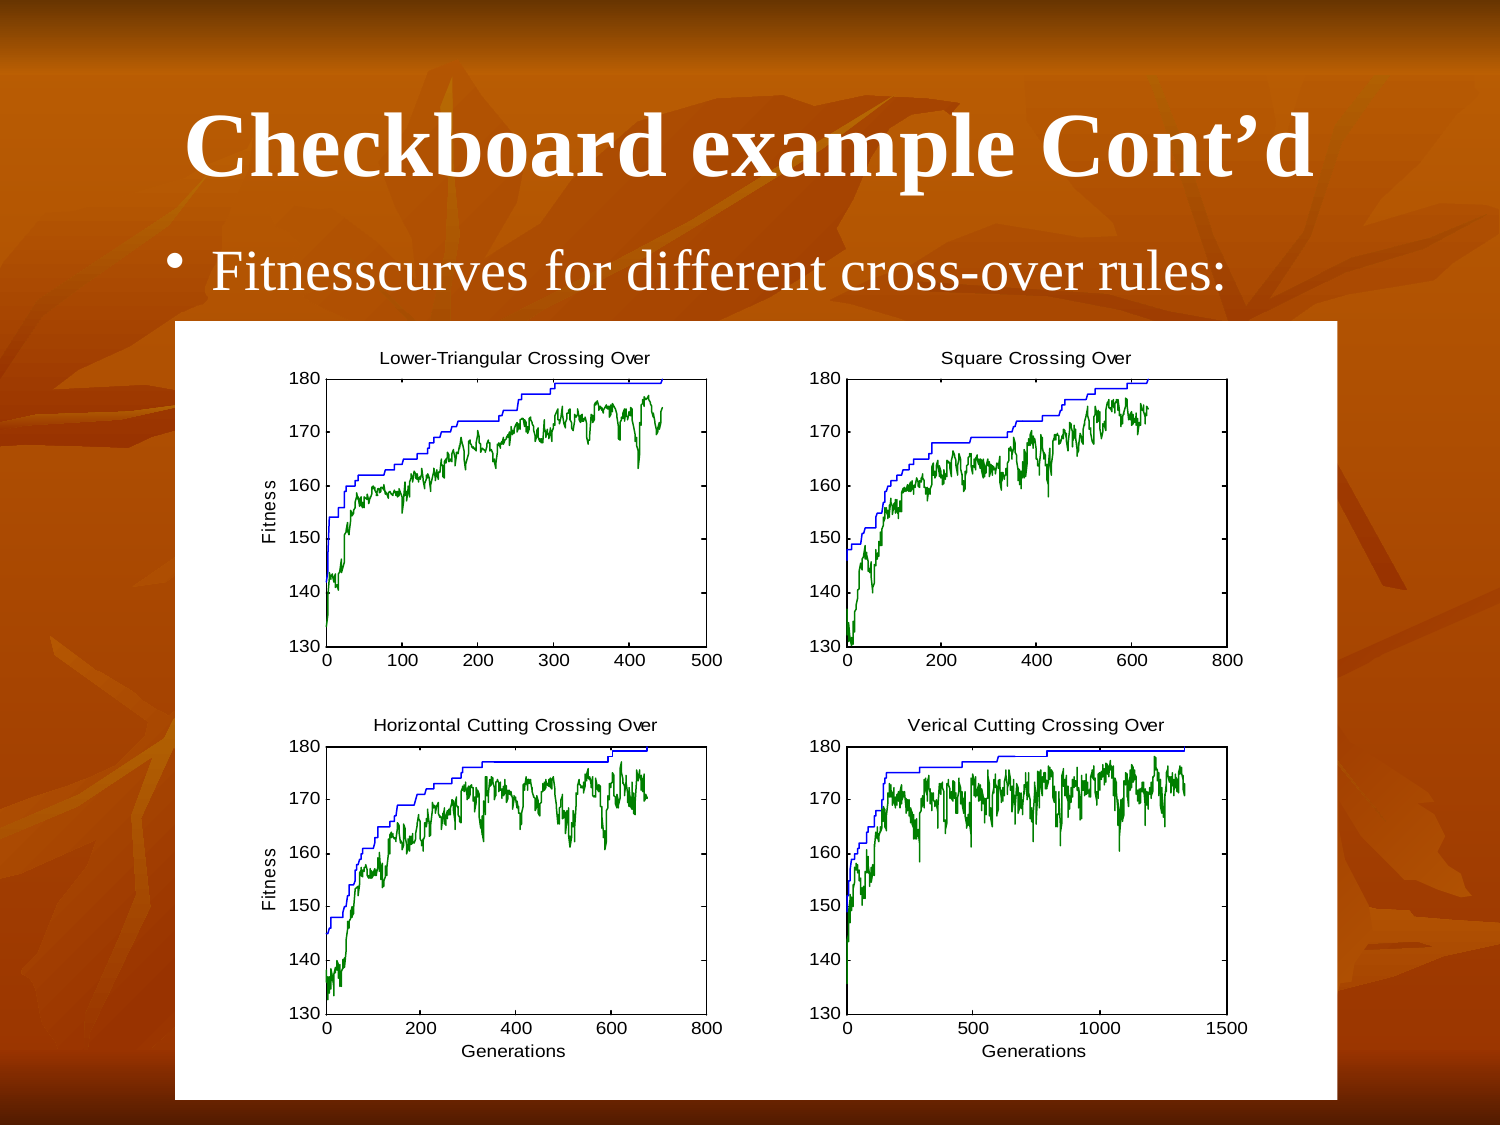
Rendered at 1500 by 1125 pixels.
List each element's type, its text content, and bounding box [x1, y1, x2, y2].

list Fitnesscurves for different cross-over rules: [74, 224, 1426, 1006]
picture [174, 320, 1338, 1101]
title Checkboard example Cont’d [74, 45, 1426, 224]
